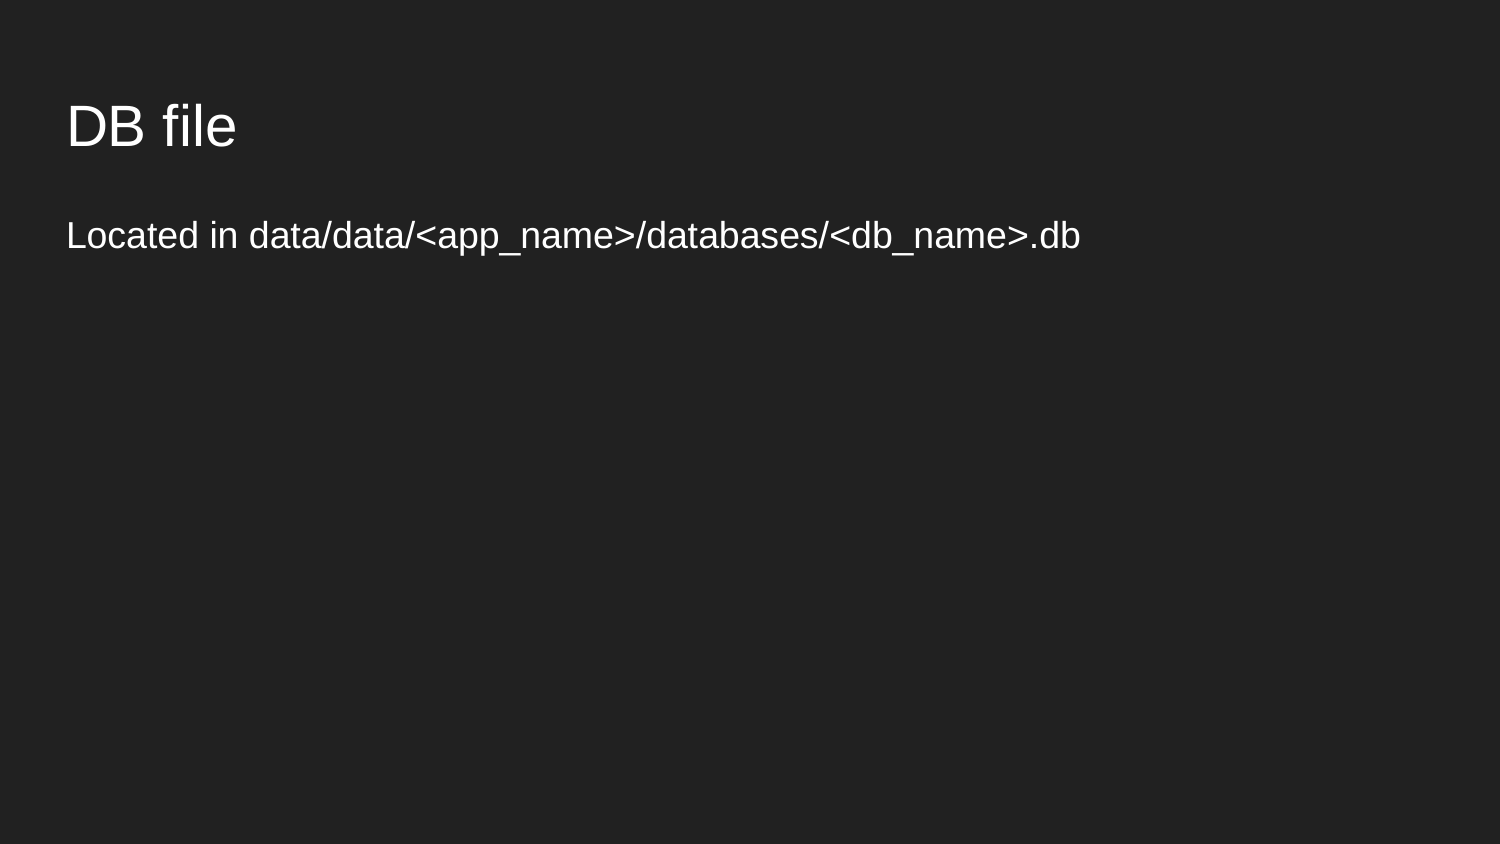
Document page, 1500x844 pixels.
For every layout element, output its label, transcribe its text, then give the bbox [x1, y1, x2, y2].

title DB file [51, 72, 1449, 167]
list Located in data/data/<app_name>/databases/<db_name>.db [51, 189, 1449, 750]
